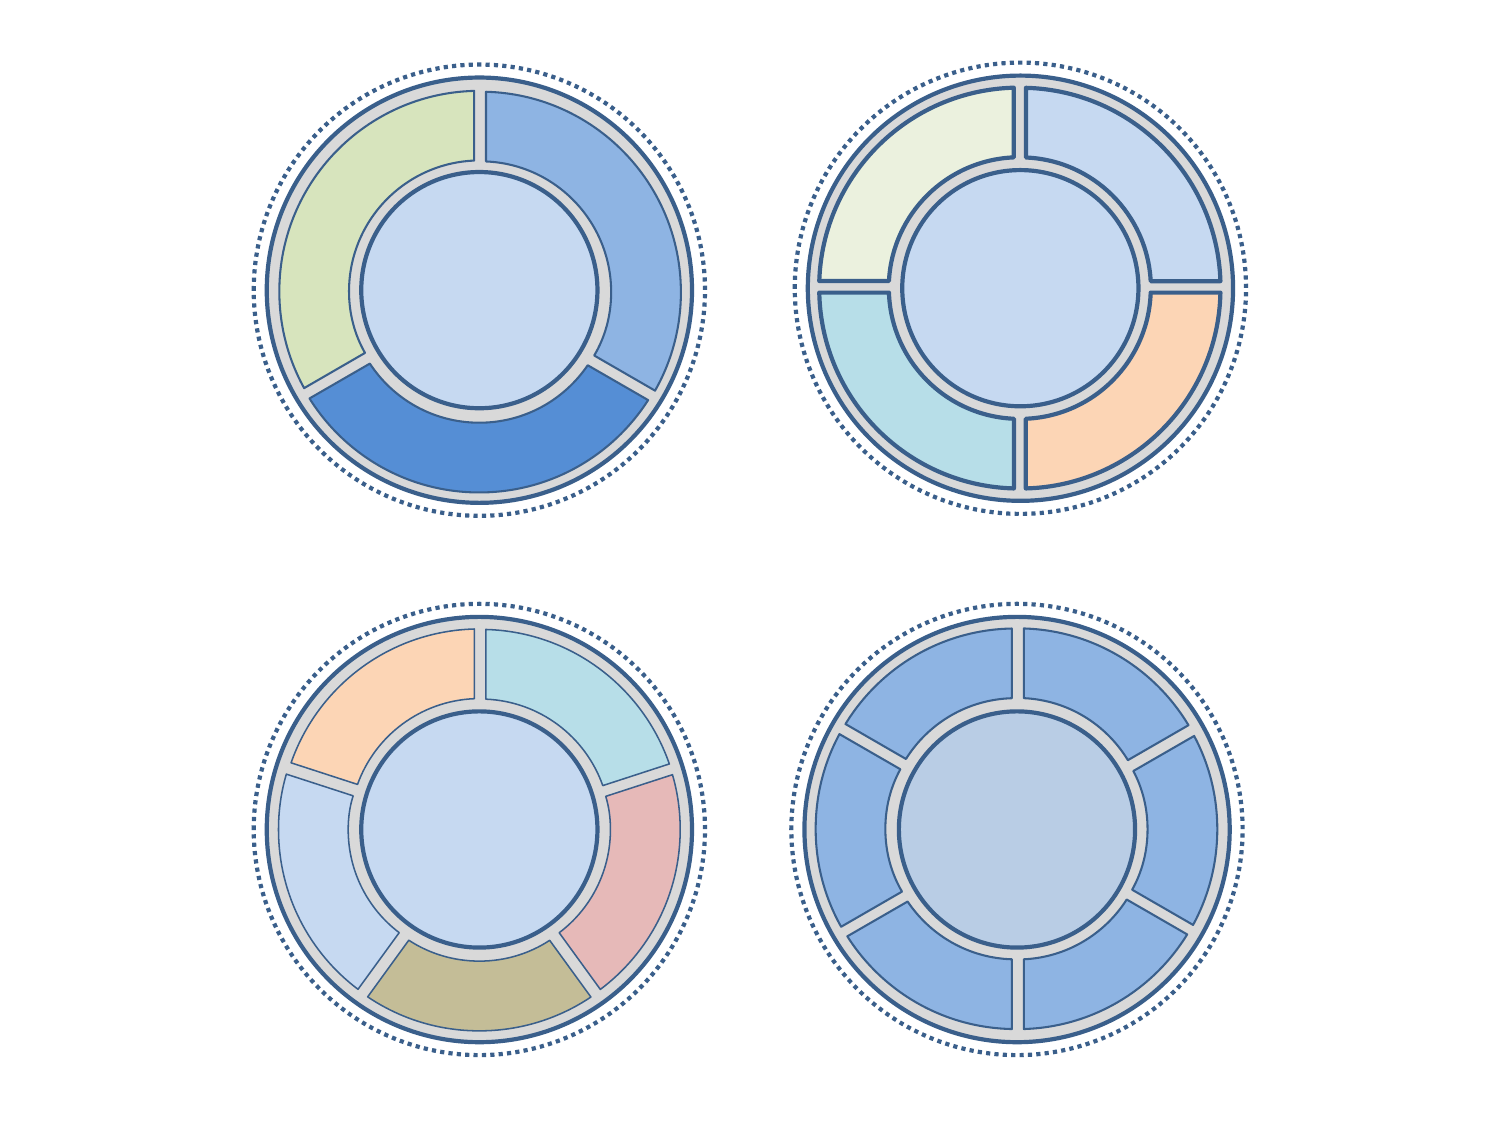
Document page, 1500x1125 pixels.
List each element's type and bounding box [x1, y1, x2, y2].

text_box [1021, 897, 1190, 1032]
text_box [1021, 626, 1191, 763]
text_box [794, 62, 1247, 515]
text_box [813, 732, 905, 929]
text_box [843, 626, 1014, 761]
text_box [789, 601, 1245, 1058]
text_box [896, 709, 1138, 950]
text_box [253, 64, 706, 517]
text_box [1130, 733, 1220, 927]
text_box [253, 603, 706, 1056]
text_box [802, 614, 1232, 1045]
text_box [845, 899, 1015, 1032]
